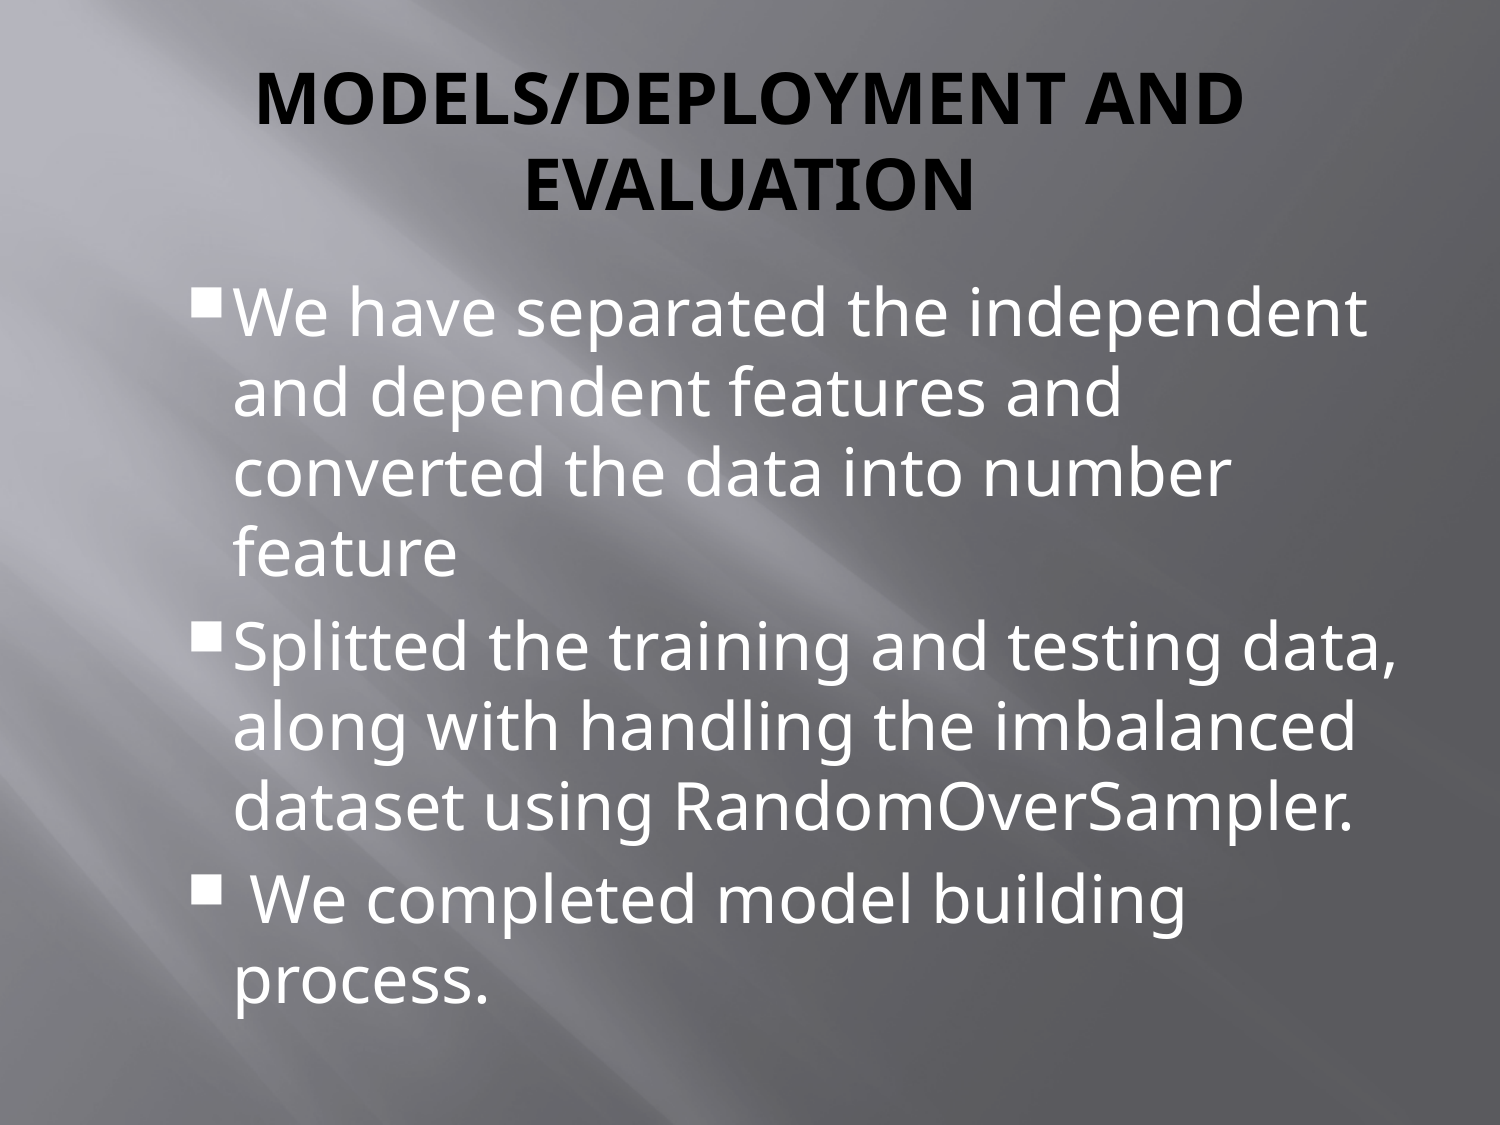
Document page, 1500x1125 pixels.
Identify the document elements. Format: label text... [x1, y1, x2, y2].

title MODELS/DEPLOYMENT AND EVALUATION [75, 45, 1425, 233]
list We have separated the independent and dependent features and converted the data into number feature Splitted the training and testing data, along with handling the imbalanced dataset using RandomOverSampler. We completed model building process. [75, 262, 1425, 1035]
